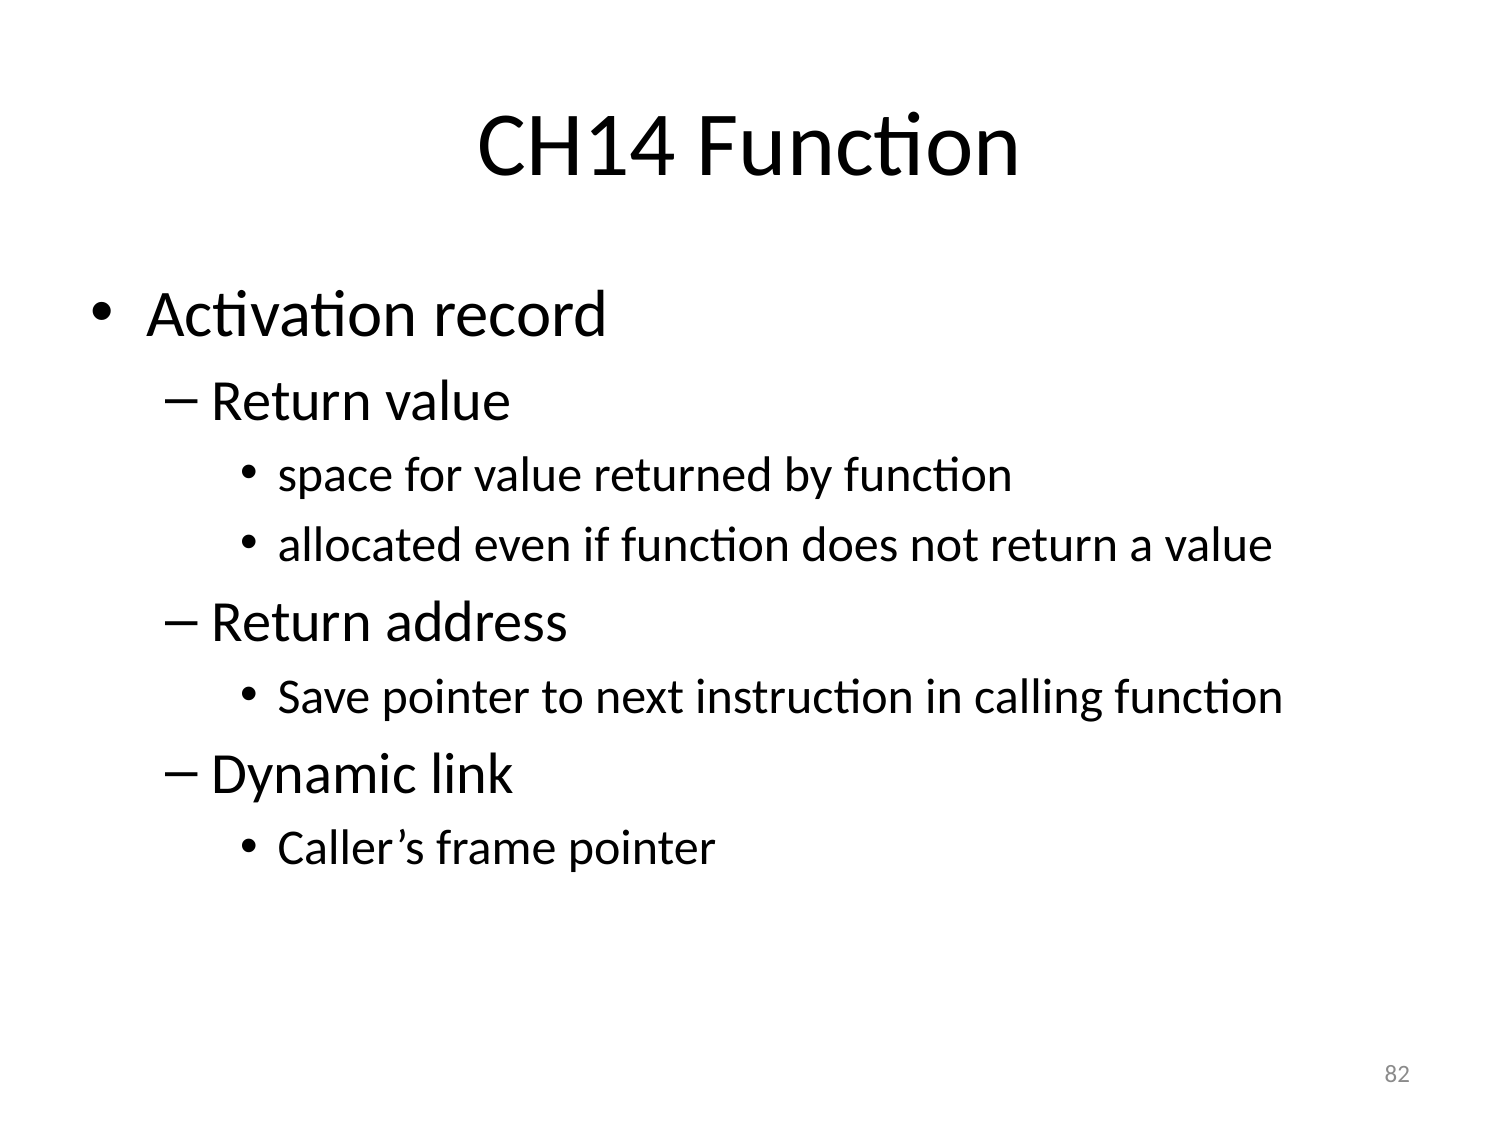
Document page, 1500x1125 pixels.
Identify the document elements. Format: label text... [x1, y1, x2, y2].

slide_number 82 [1074, 1042, 1425, 1103]
title CH14 Function [75, 45, 1425, 233]
list Activation record Return value space for value returned by function allocated even if function does not return a value Return address Save pointer to next instruction in calling function Dynamic link Caller’s frame pointer [75, 262, 1425, 1005]
